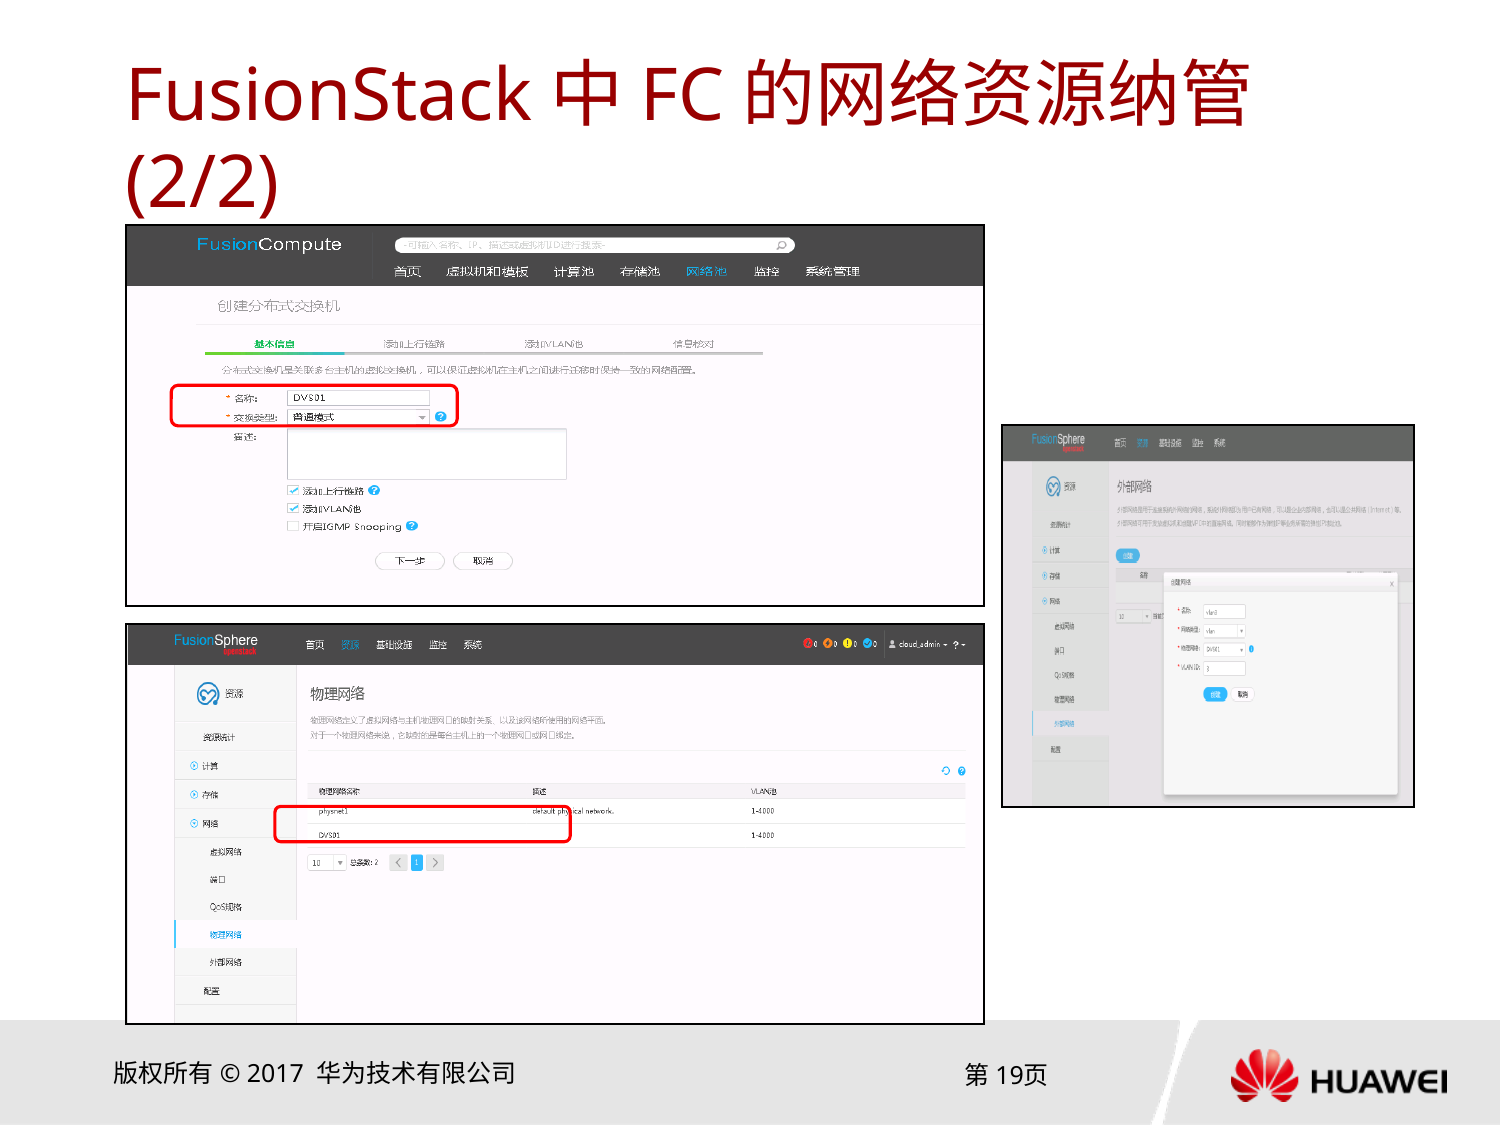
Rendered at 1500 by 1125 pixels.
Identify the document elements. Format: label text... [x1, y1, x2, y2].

picture [1002, 425, 1414, 807]
picture [126, 225, 984, 606]
picture [0, 1020, 1500, 1125]
picture [126, 624, 984, 1024]
title FusionStack中FC的网络资源纳管 (2/2) [111, 63, 1454, 207]
